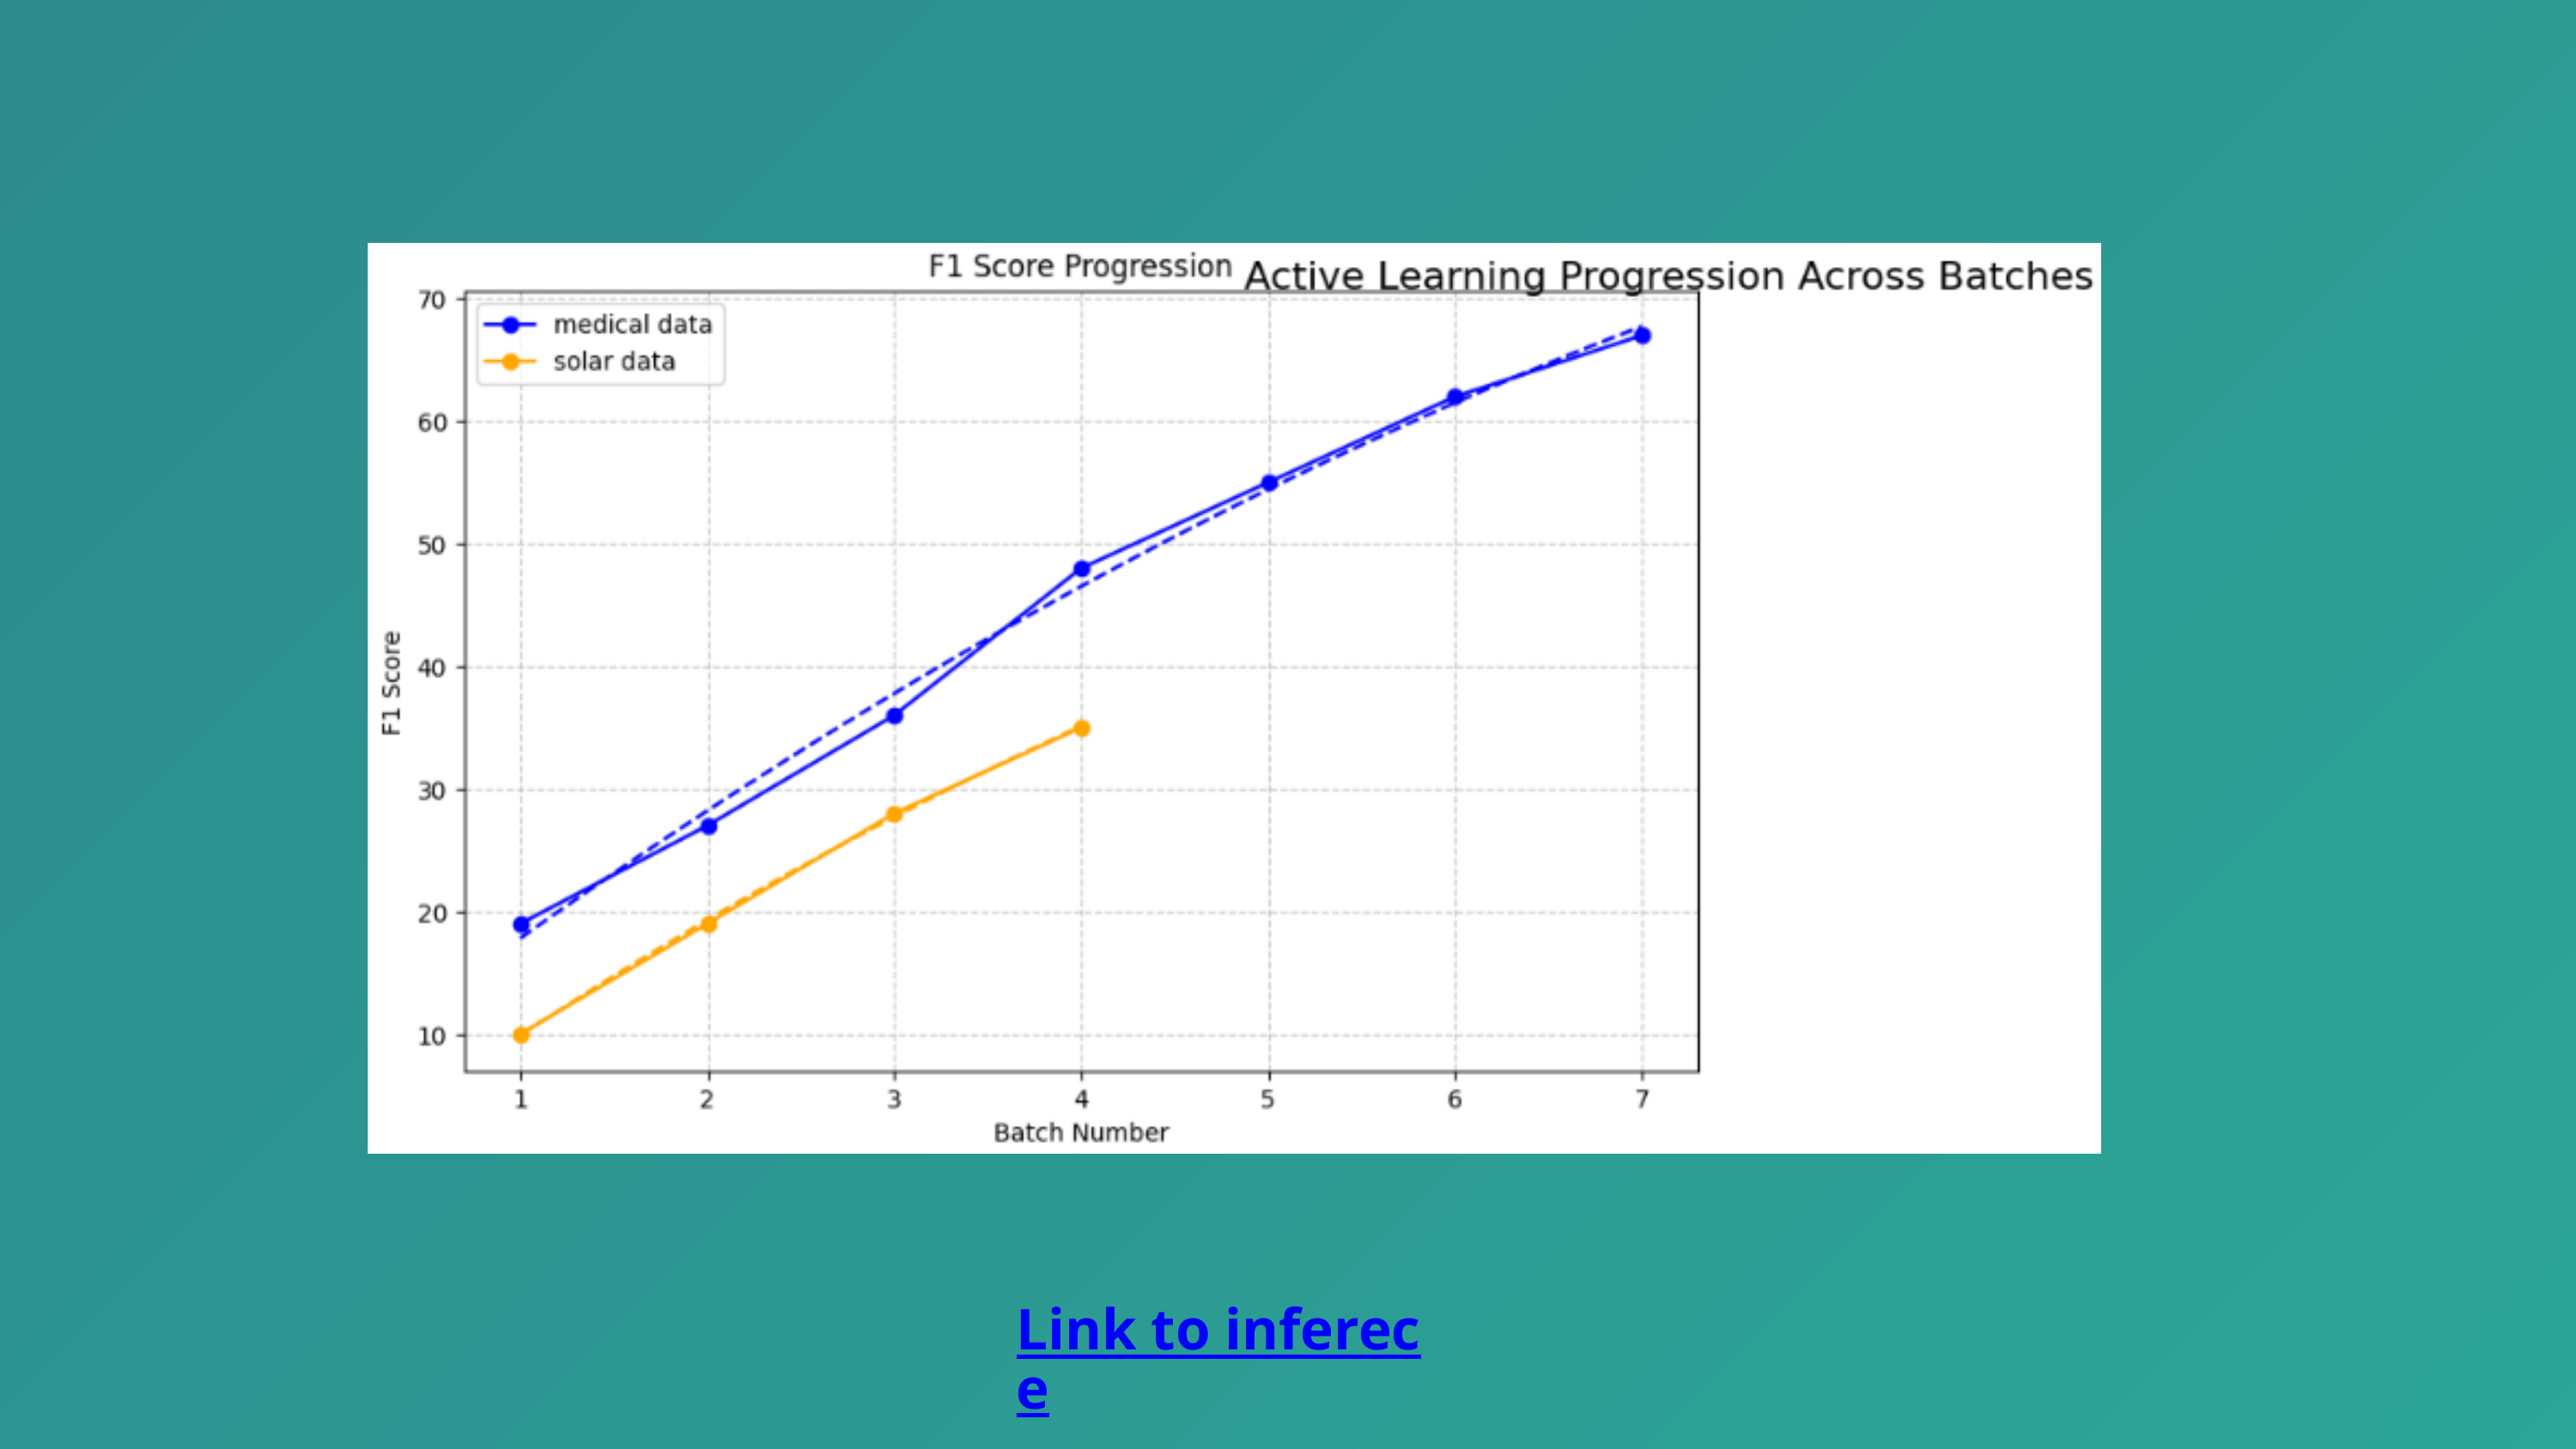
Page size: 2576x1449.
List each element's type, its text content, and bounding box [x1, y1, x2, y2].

text_box [368, 243, 2101, 1154]
text_box Link to inferece [1016, 1291, 1453, 1371]
